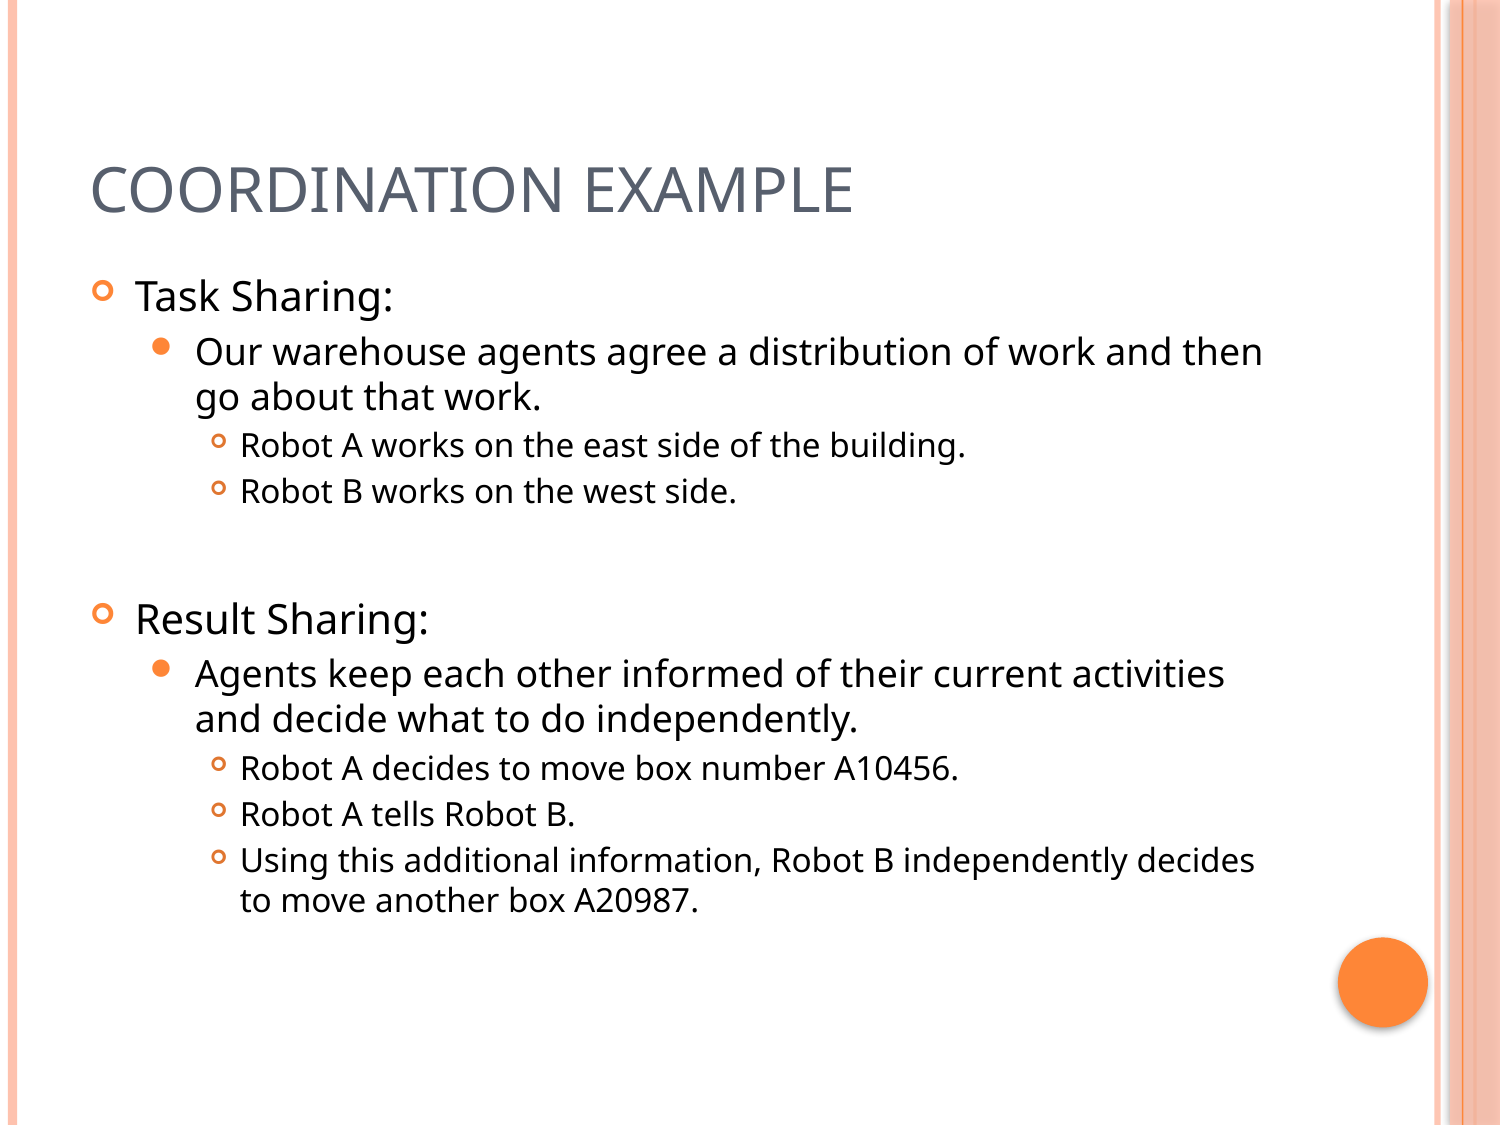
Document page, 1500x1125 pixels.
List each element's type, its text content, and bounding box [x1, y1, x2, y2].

list Task Sharing: Our warehouse agents agree a distribution of work and then go about that work. Robot A works on the east side of the building. Robot B works on the west side. Result Sharing: Agents keep each other informed of their current activities and decide what to do independently. Robot A decides to move box number A10456. Robot A tells Robot B. Using this additional information, Robot B independently decides to move another box A20987. [75, 262, 1300, 1062]
title Coordination Example [75, 45, 1300, 233]
